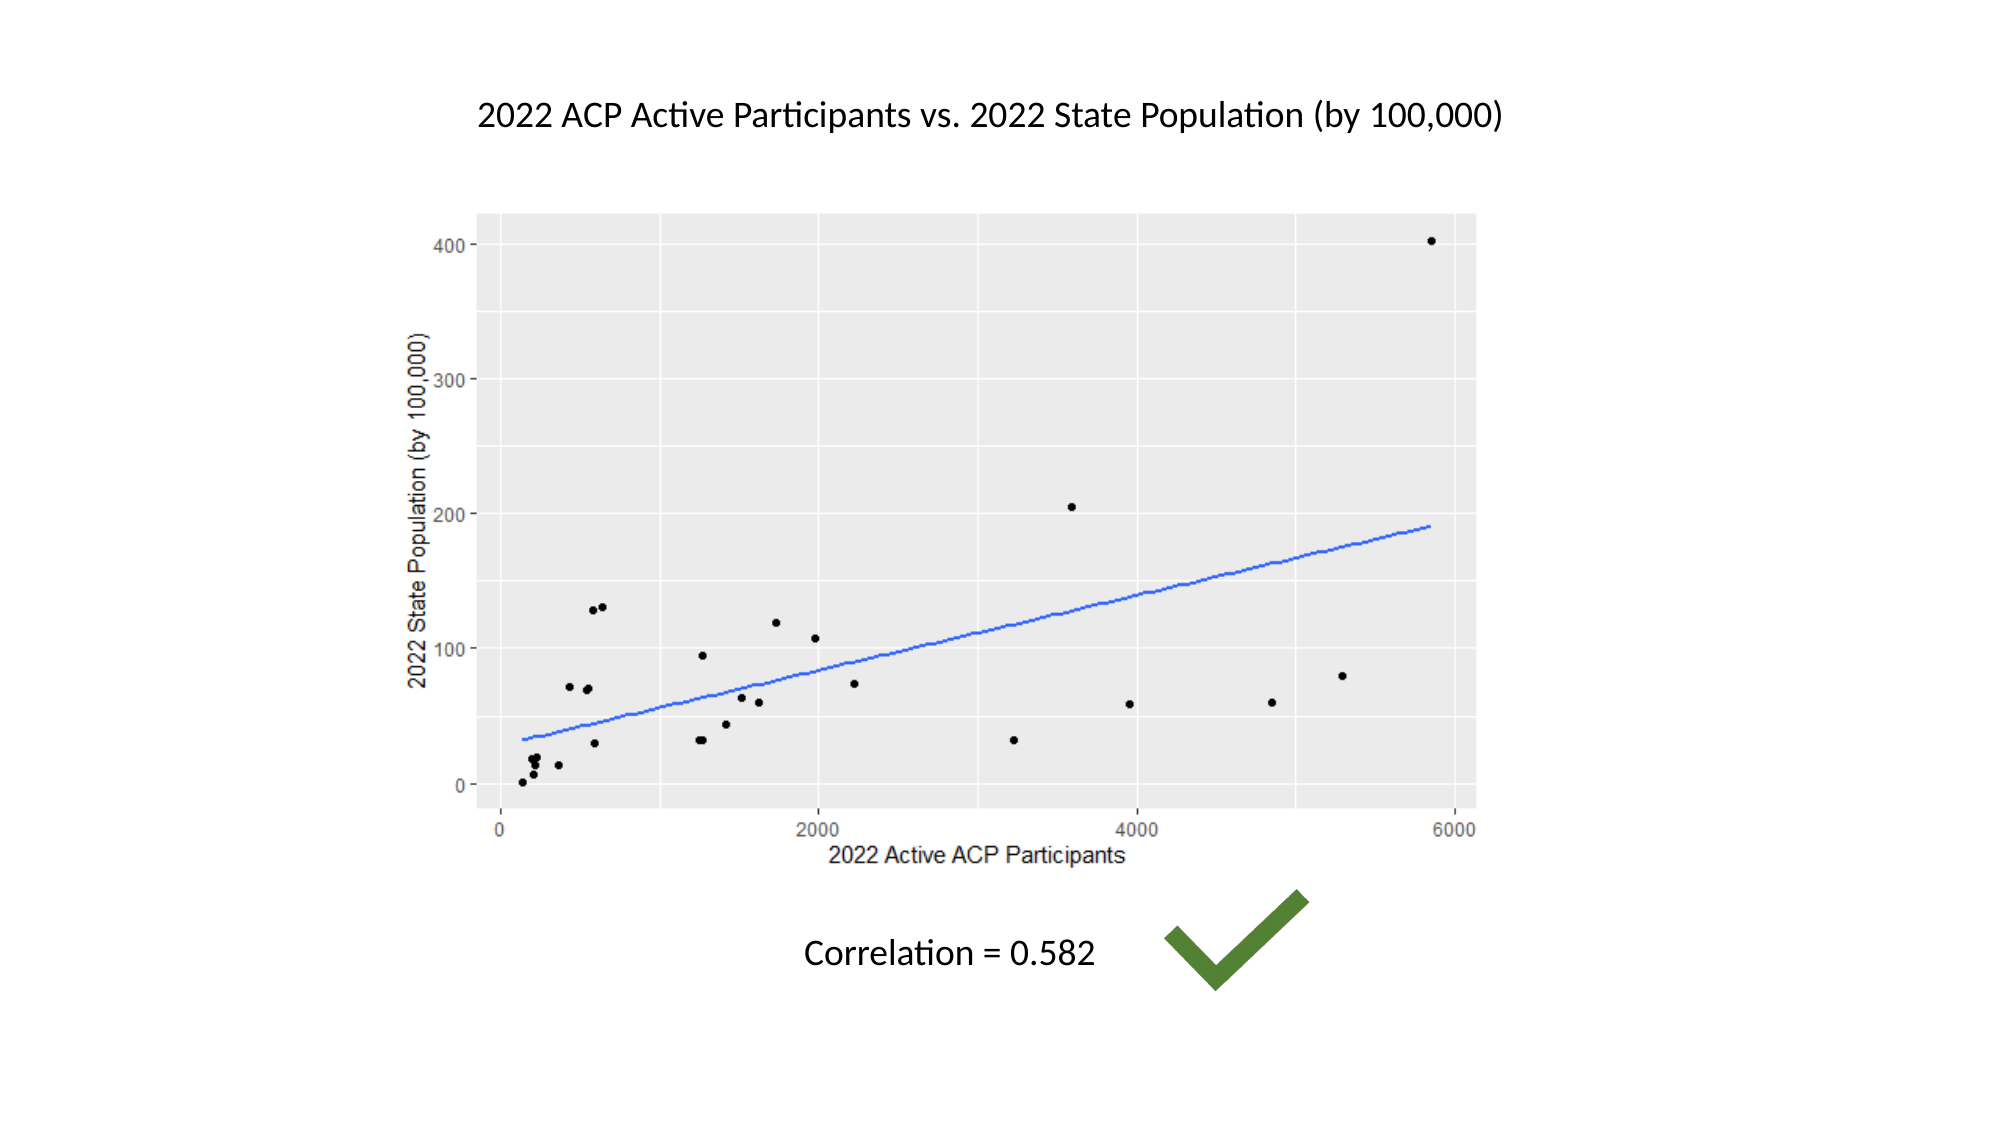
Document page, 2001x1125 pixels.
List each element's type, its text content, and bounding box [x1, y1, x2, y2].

picture [394, 203, 1489, 1015]
text_box Correlation = 0.582 [789, 921, 1160, 981]
text_box 2022 ACP Active Participants vs. 2022 State Population (by 100,000) [462, 82, 1556, 143]
